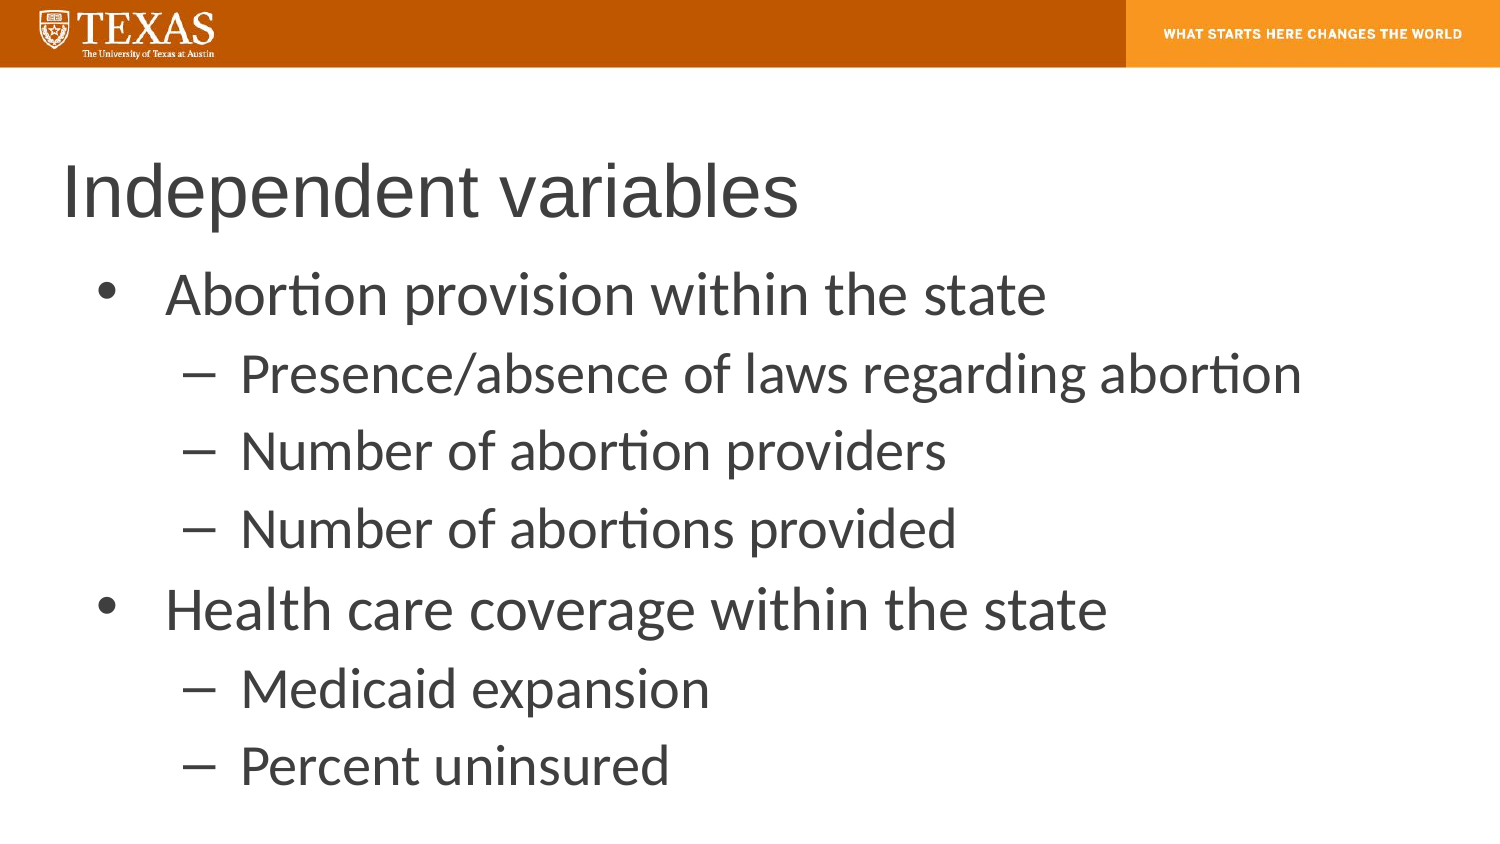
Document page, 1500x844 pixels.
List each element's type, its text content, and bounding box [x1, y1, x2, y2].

picture [0, 0, 1500, 844]
list Abortion provision within the state Presence/absence of laws regarding abortion Number of abortion providers Number of abortions provided Health care coverage within the state Medicaid expansion Percent uninsured [75, 245, 1425, 830]
title Independent variables [46, 117, 1397, 258]
